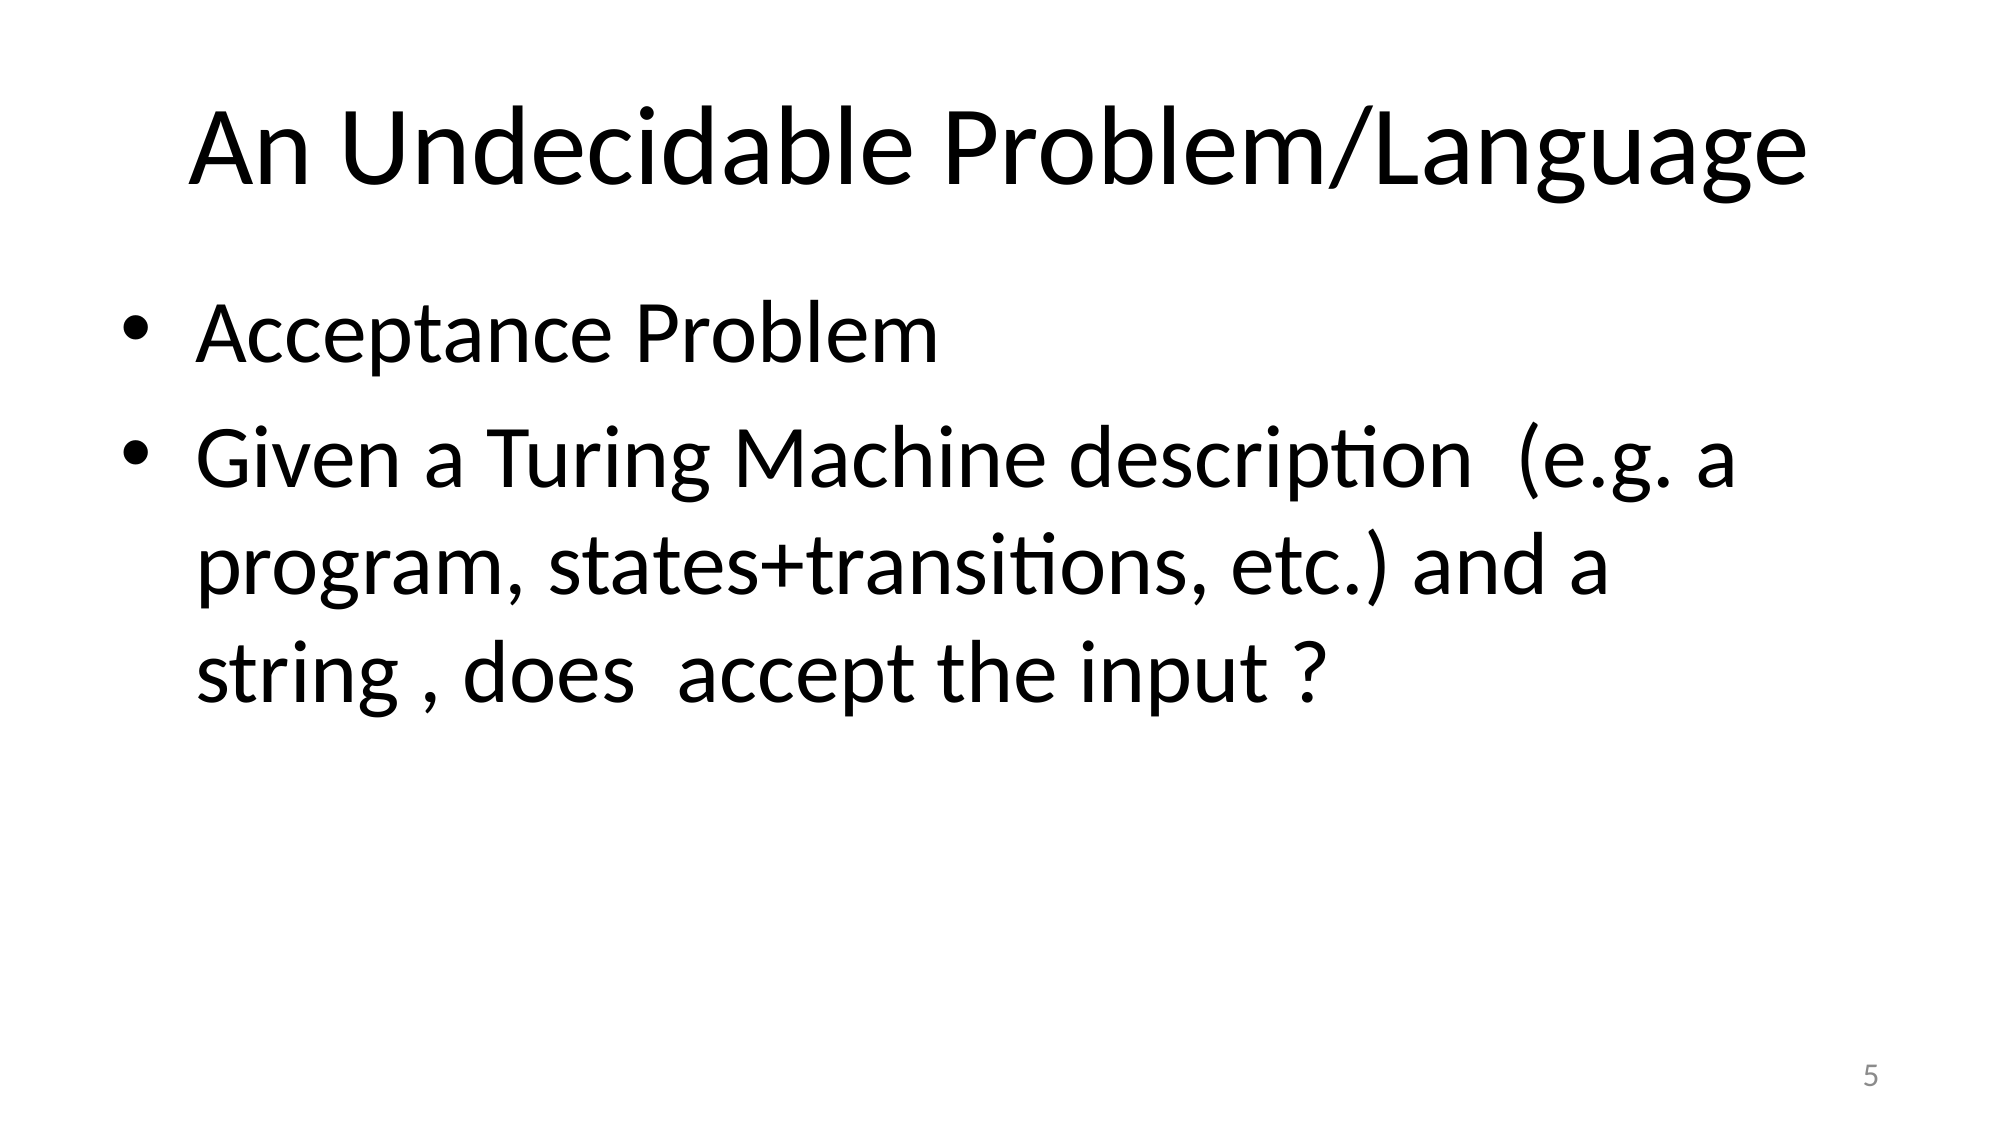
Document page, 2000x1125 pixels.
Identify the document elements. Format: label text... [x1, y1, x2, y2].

slide_number 5 [1432, 1042, 1900, 1103]
title An Undecidable Problem/Language [99, 45, 1900, 233]
